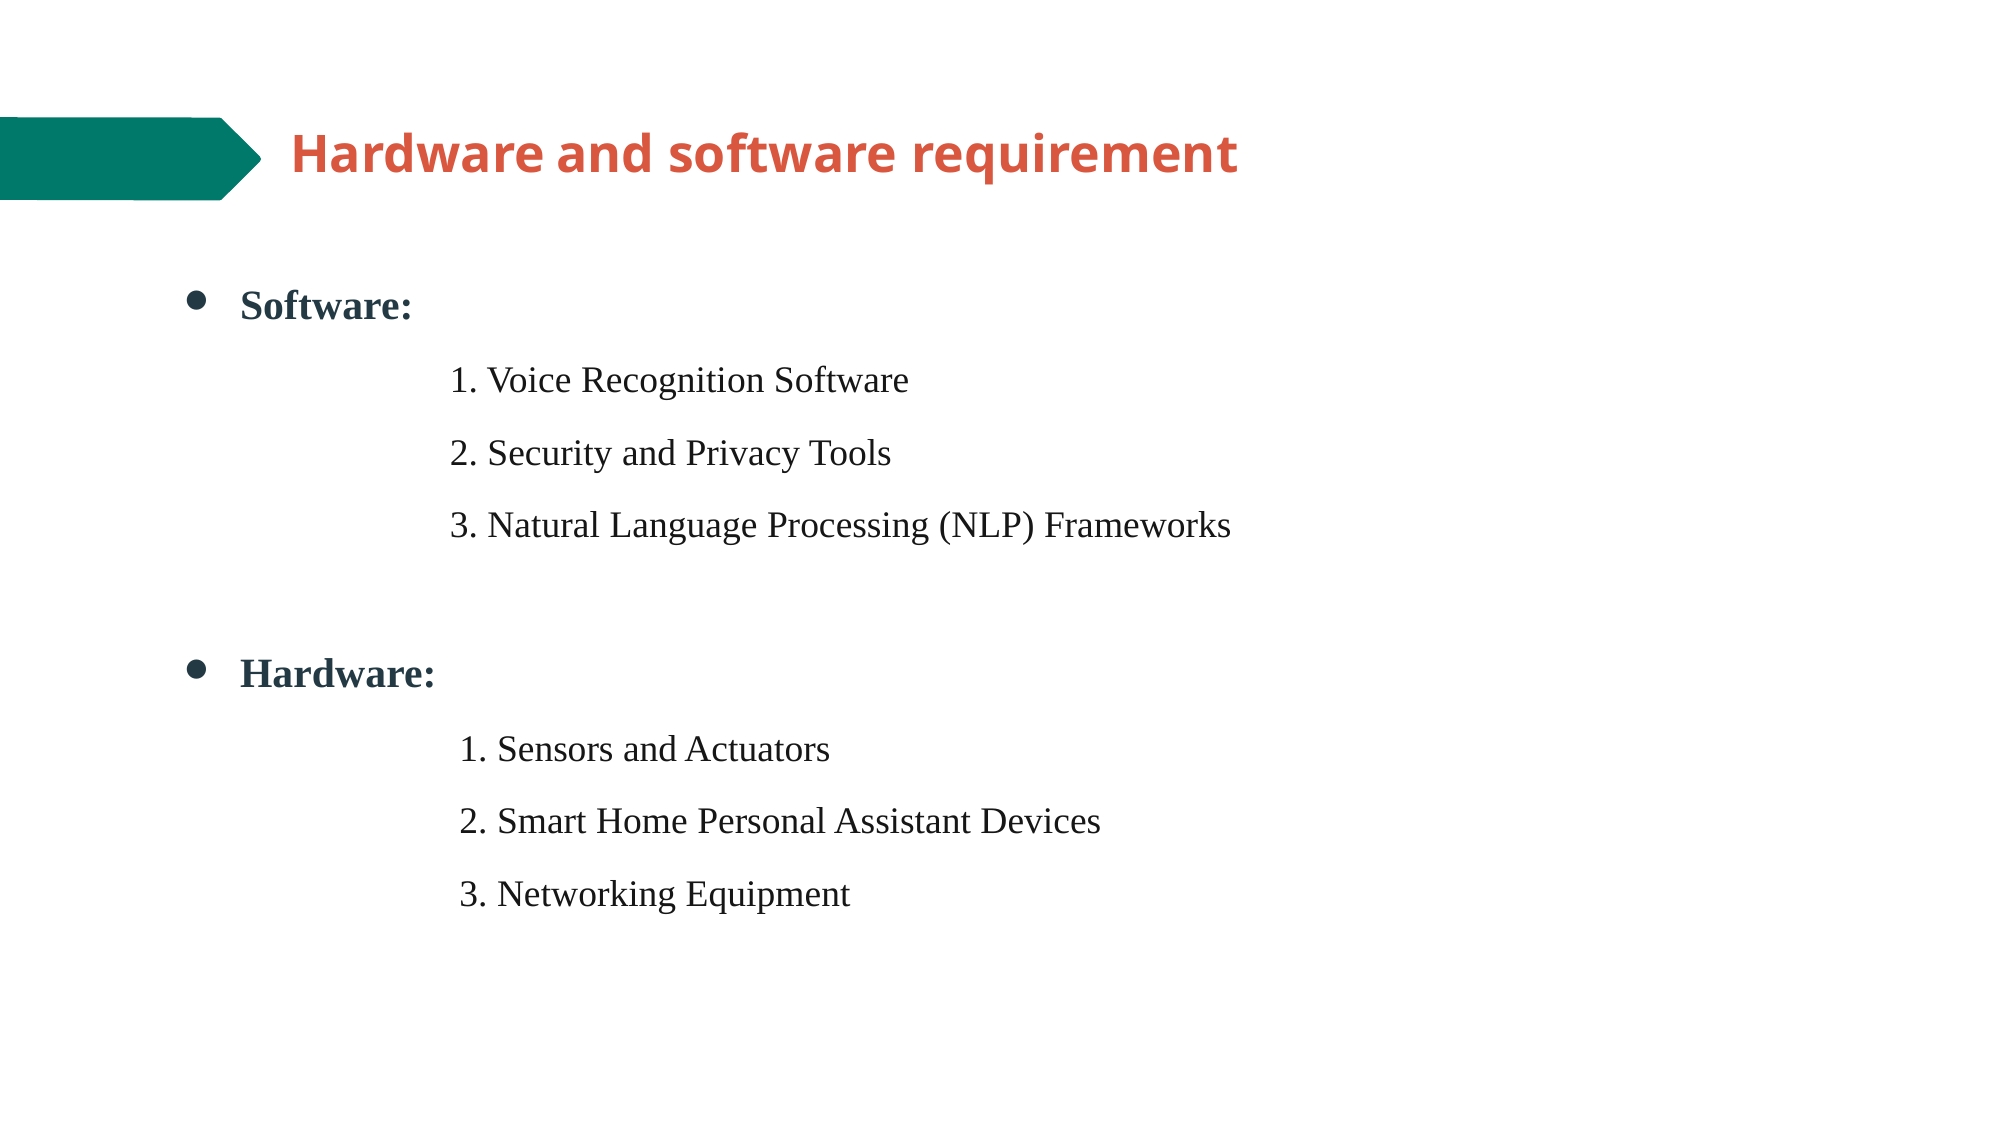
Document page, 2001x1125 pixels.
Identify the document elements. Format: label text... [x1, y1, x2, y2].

title Hardware and software requirement [275, 112, 1462, 225]
list Software: 1. Voice Recognition Software 2. Security and Privacy Tools 3. Natural Language Processing (NLP) Frameworks Hardware: 1. Sensors and Actuators 2. Smart Home Personal Assistant Devices 3. Networking Equipment [150, 262, 1888, 970]
